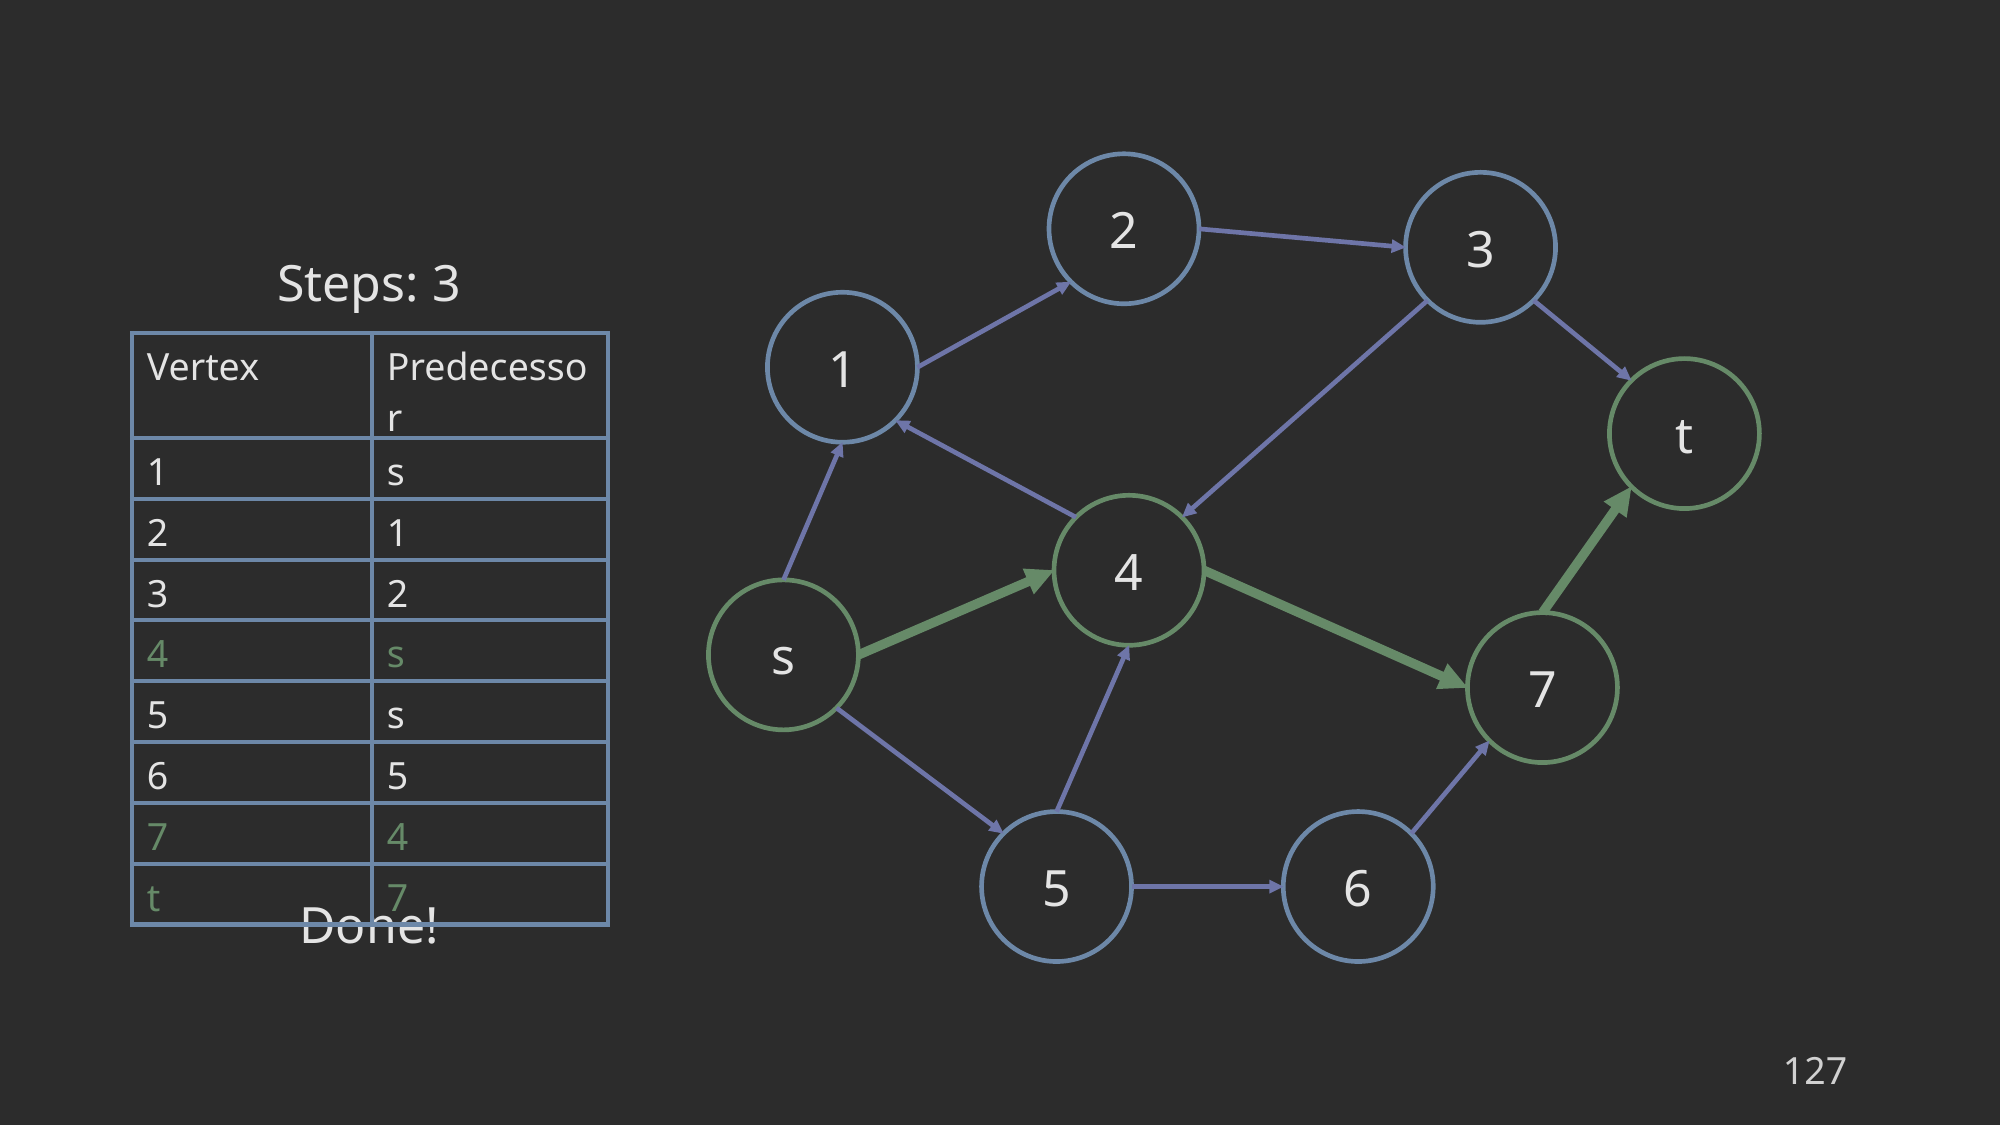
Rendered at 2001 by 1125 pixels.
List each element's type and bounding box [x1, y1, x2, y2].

table_cell [374, 744, 606, 801]
table_cell [374, 440, 606, 497]
slide_number [1412, 1042, 1863, 1103]
text_box [262, 243, 476, 319]
table_header [374, 335, 606, 436]
text_box [284, 927, 454, 962]
text_box [706, 152, 1761, 964]
table_cell [134, 562, 370, 618]
table_cell [374, 866, 606, 922]
table_cell [134, 744, 370, 801]
table_cell [374, 805, 606, 862]
table_cell [374, 622, 606, 679]
table_cell [374, 683, 606, 740]
table_header [134, 335, 370, 436]
table_cell [134, 440, 370, 497]
table_cell [134, 683, 370, 740]
table_cell [134, 805, 370, 862]
table_cell [134, 622, 370, 679]
table_cell [134, 866, 370, 922]
table_cell [374, 562, 606, 618]
table_cell [374, 501, 606, 558]
table_cell [134, 501, 370, 558]
